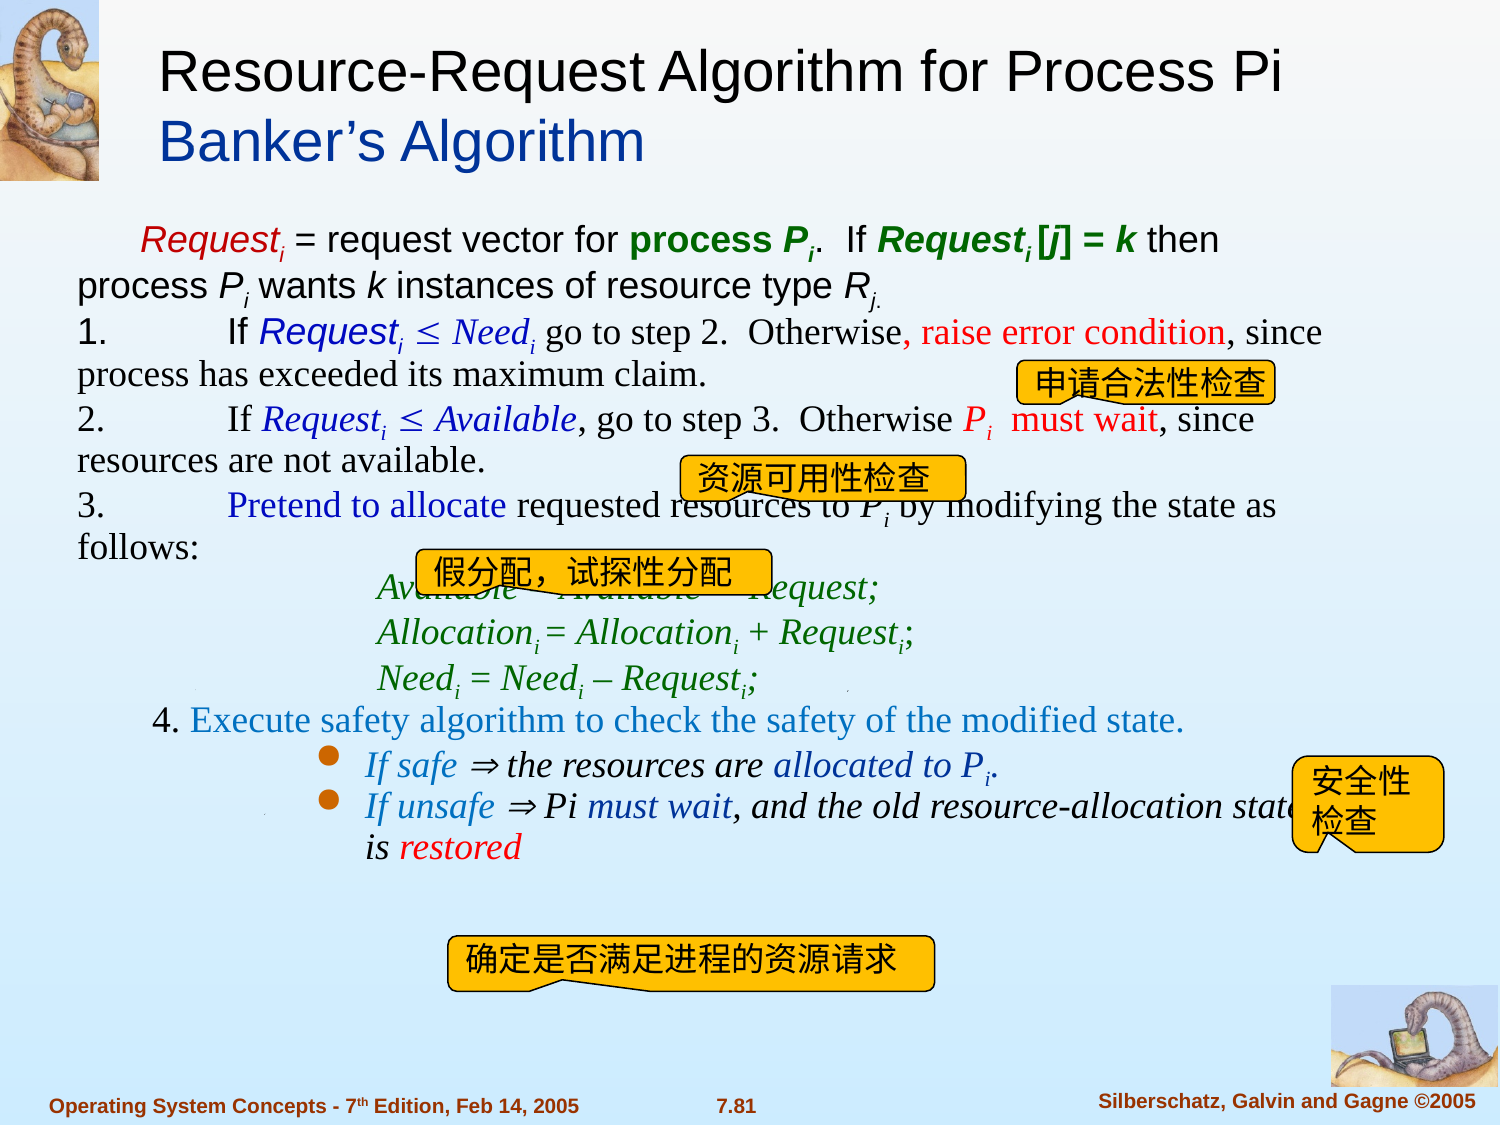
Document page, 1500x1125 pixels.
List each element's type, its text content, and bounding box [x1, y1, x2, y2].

list Requesti = request vector for process Pi. If Requesti [j] = k then process Pi wants k instances of resource type Rj. 1. If Requesti  Needi go to step 2. Otherwise, raise error condition, since process has exceeded its maximum claim. 2. If Requesti  Available, go to step 3. Otherwise Pi must wait, since resources are not available. 3. Pretend to allocate requested resources to Pi by modifying the state as follows: Available = Available – Request; Allocationi = Allocationi + Requesti; Needi = Needi – Requesti; 4. Execute safety algorithm to check the safety of the modified state. If safe  the resources are allocated to Pi. If unsafe  Pi must wait, and the old resource-allocation state is restored [62, 208, 1341, 978]
text_box 假分配，试探性分配 [416, 549, 772, 595]
title Resource-Request Algorithm for Process Pi Banker’s Algorithm [144, 44, 1444, 181]
text_box 申请合法性检查 [1016, 360, 1275, 405]
text_box 安全性检查 [1292, 756, 1444, 853]
picture [0, 0, 99, 181]
text_box 资源可用性检查 [680, 455, 966, 502]
text_box 确定是否满足进程的资源请求 [447, 935, 935, 992]
picture [1331, 985, 1498, 1087]
